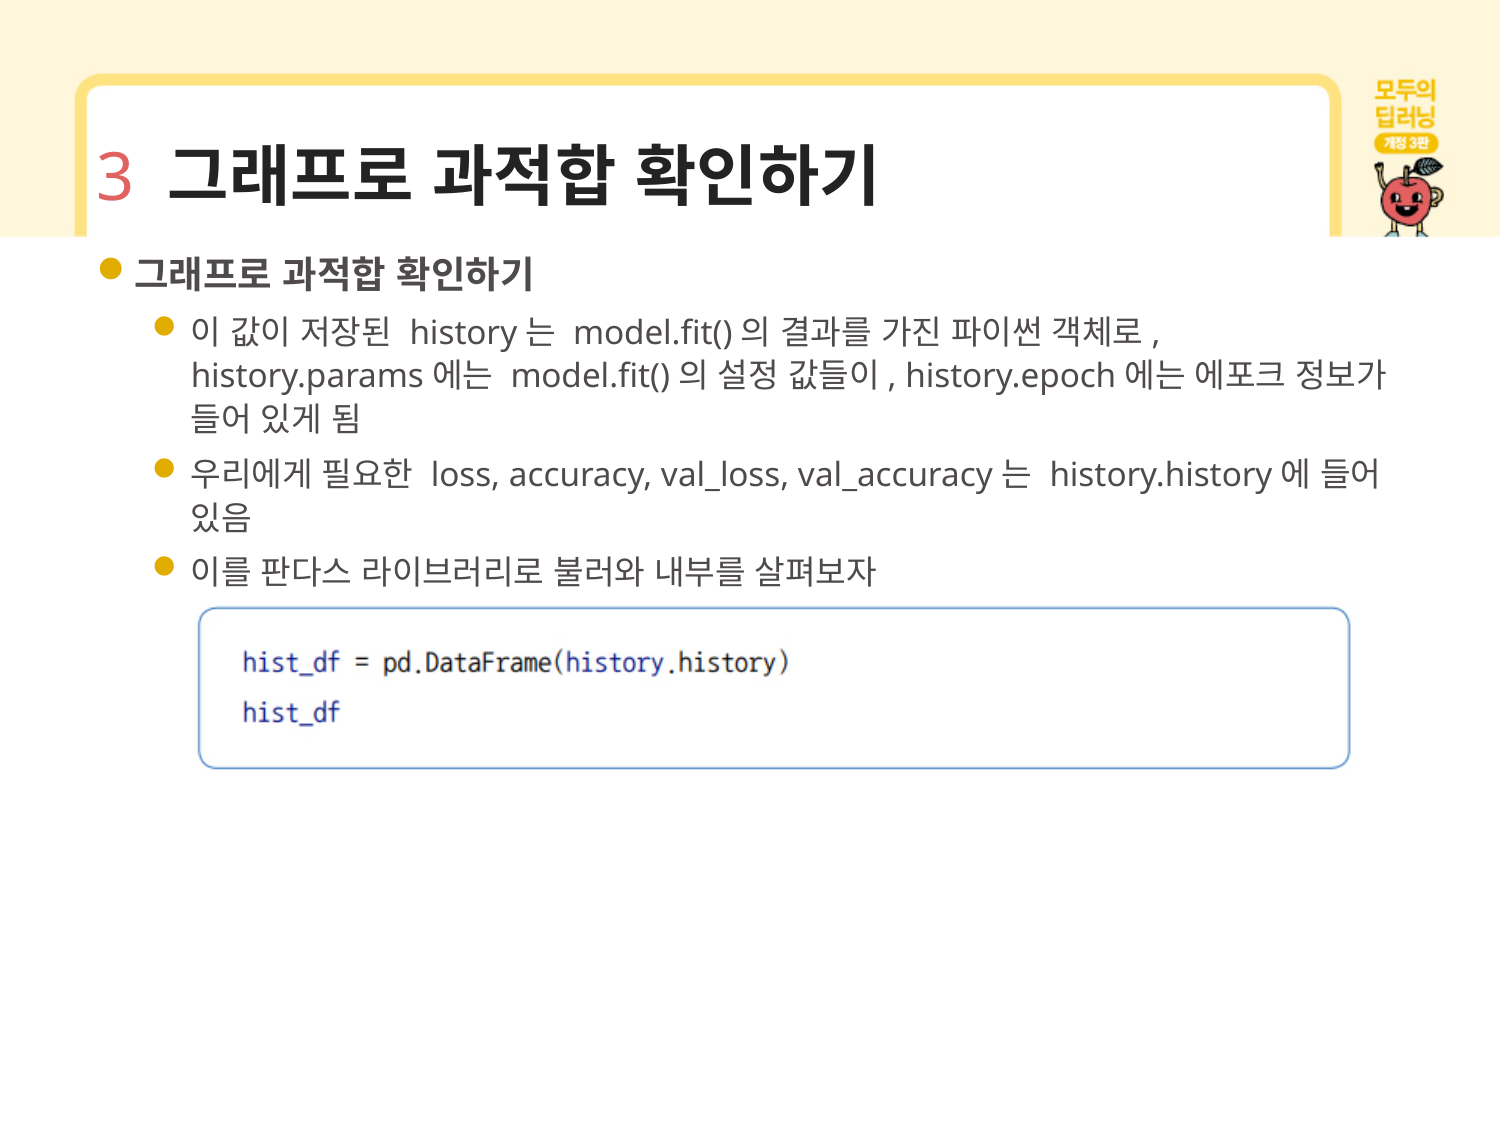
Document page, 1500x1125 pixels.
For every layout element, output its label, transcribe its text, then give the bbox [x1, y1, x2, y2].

picture [0, 0, 1500, 1125]
list 그래프로 과적합 확인하기 이 값이 저장된 history는 model.fit()의 결과를 가진 파이썬 객체로, history.params에는 model.fit()의 설정 값들이, history.epoch에는 에포크 정보가 들어 있게 됨 우리에게 필요한 loss, accuracy, val_loss, val_accuracy는 history.history에 들어 있음 이를 판다스 라이브러리로 불러와 내부를 살펴보자 [81, 239, 1412, 1054]
title 3 그래프로 과적합 확인하기 [81, 90, 1412, 222]
